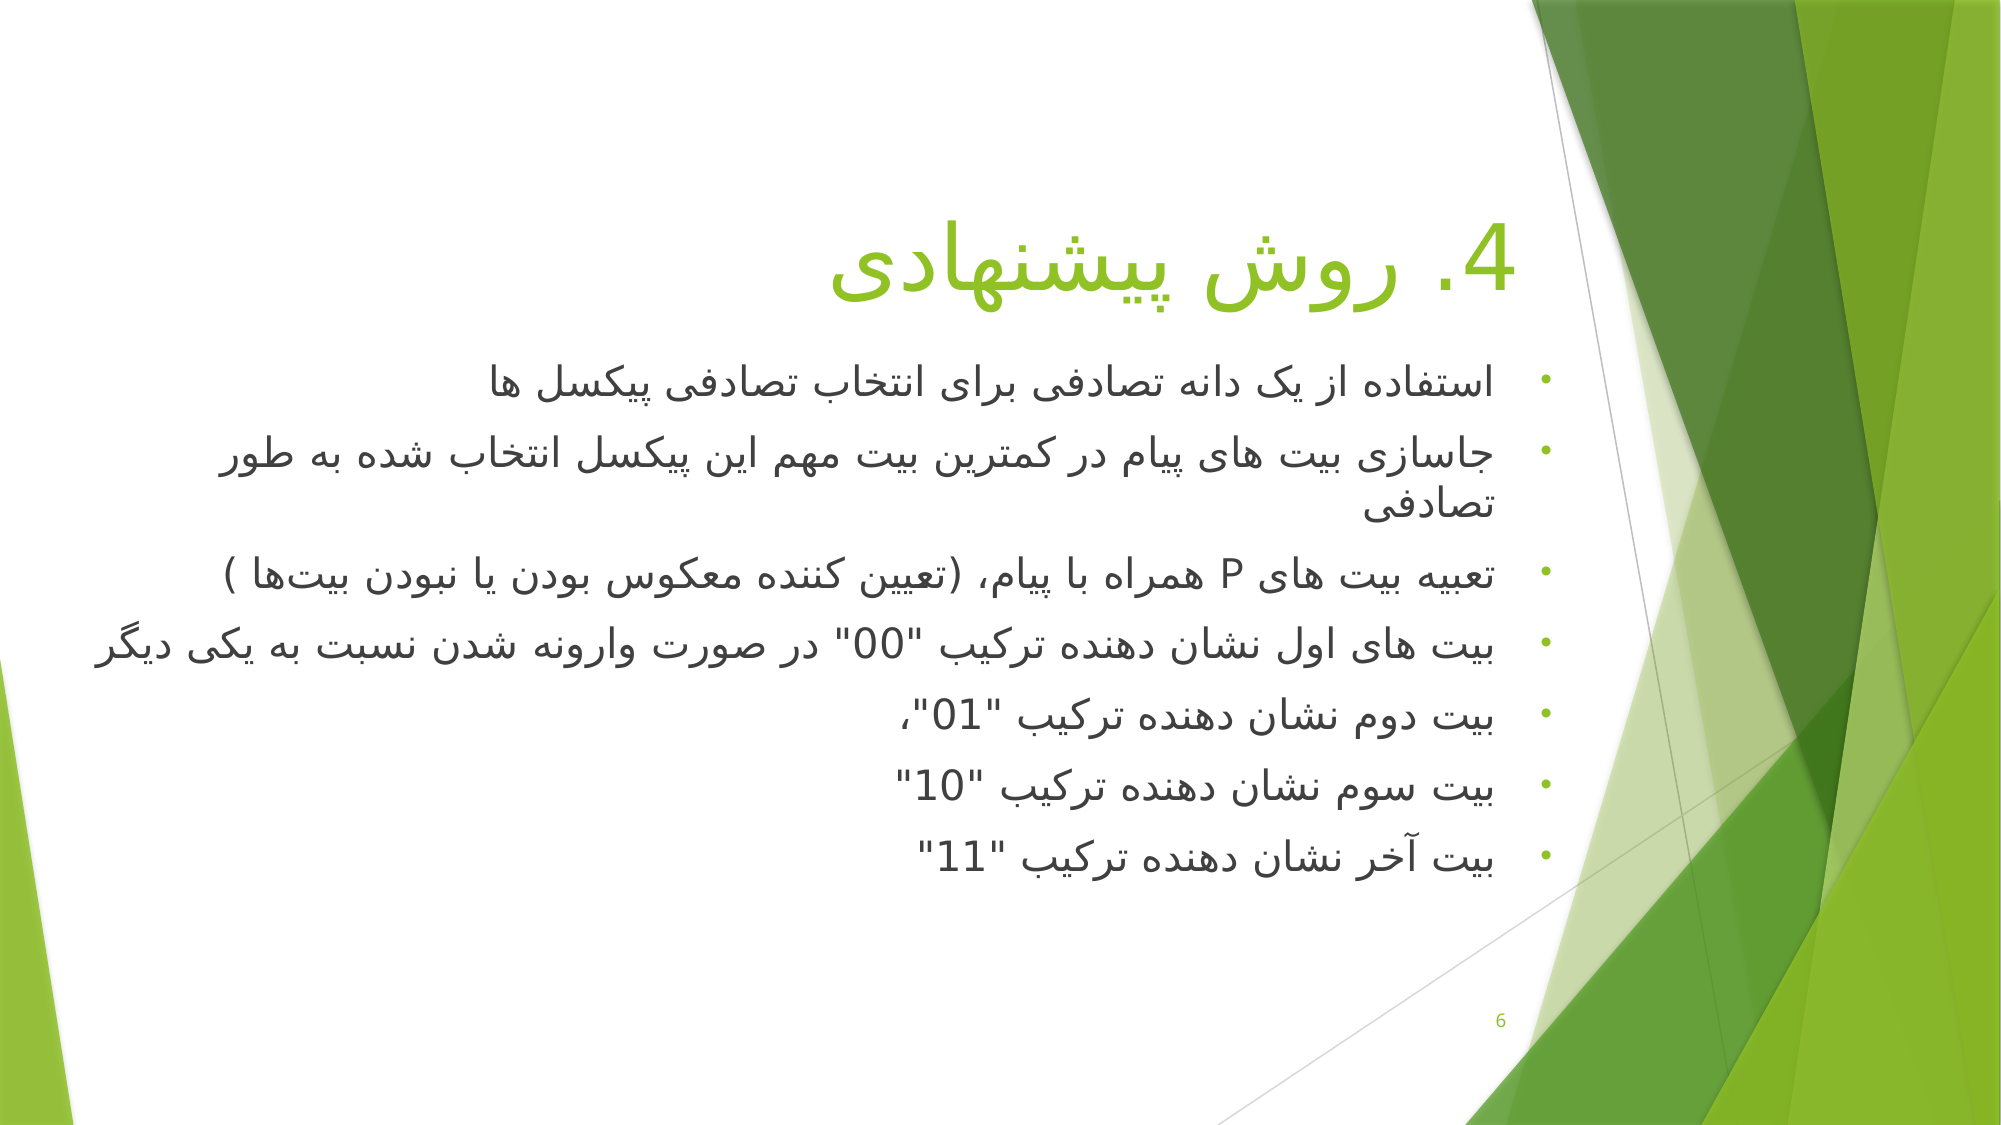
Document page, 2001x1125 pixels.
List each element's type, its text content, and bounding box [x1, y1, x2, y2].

slide_number 6 [1409, 991, 1522, 1051]
title 4. روش پیشنهادی [221, 0, 1535, 325]
list استفاده از یک دانه تصادفی برای انتخاب تصادفی پیکسل ها جاسازی بیت های پیام در کمترین بیت مهم این پیکسل انتخاب شده به طور تصادفی تعبیه بیت های P همراه با پیام، (تعیین کننده معکوس بودن یا نبودن بیت‌ها ) بیت های اول نشان دهنده ترکیب "00" در صورت وارونه شدن نسبت به یکی دیگر بیت دوم نشان دهنده ترکیب "01"، بیت سوم نشان دهنده ترکیب "10" بیت آخر نشان دهنده ترکیب "11" [60, 325, 1568, 909]
